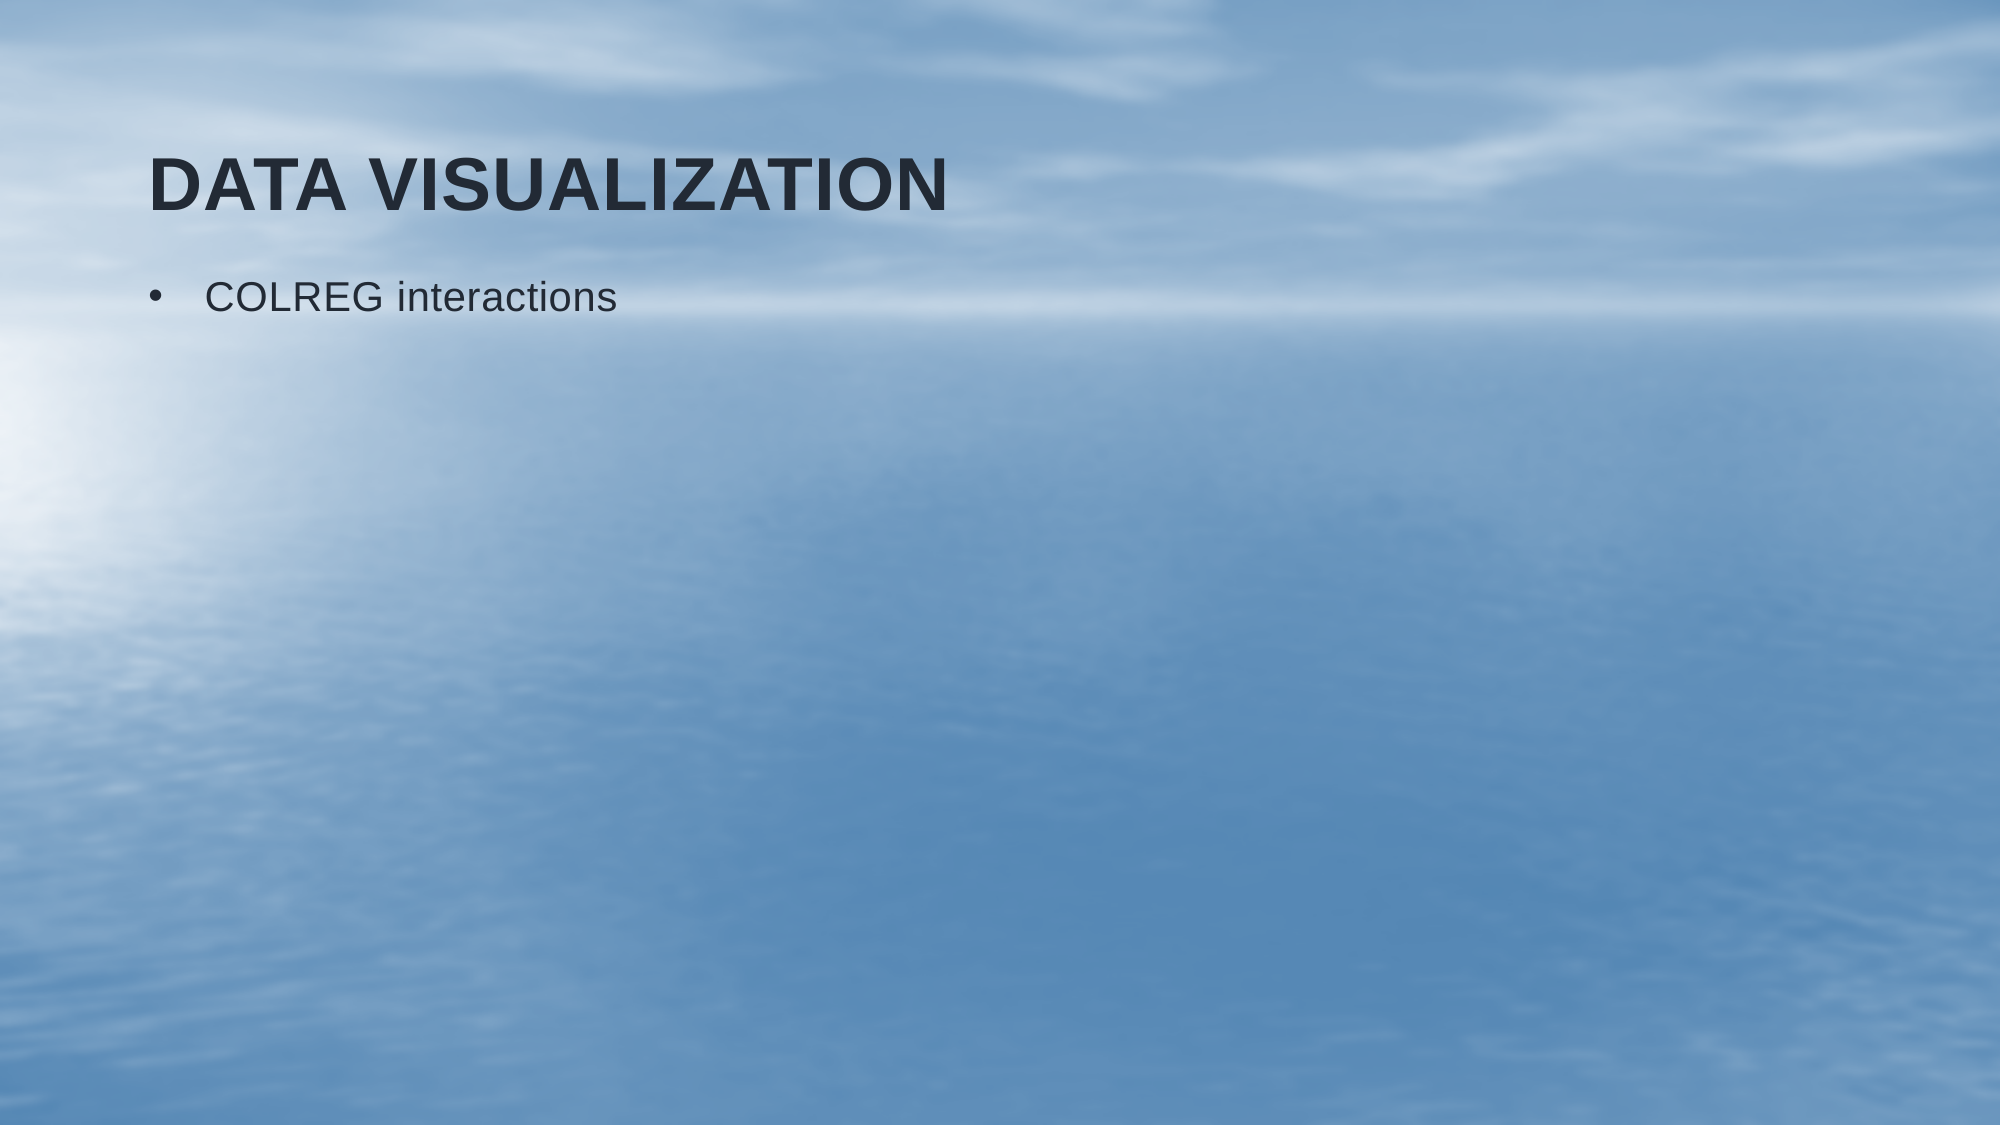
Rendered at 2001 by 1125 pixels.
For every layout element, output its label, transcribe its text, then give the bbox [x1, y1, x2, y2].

title Data visualization [133, 45, 1867, 233]
list COLREG interactions [133, 262, 1867, 938]
